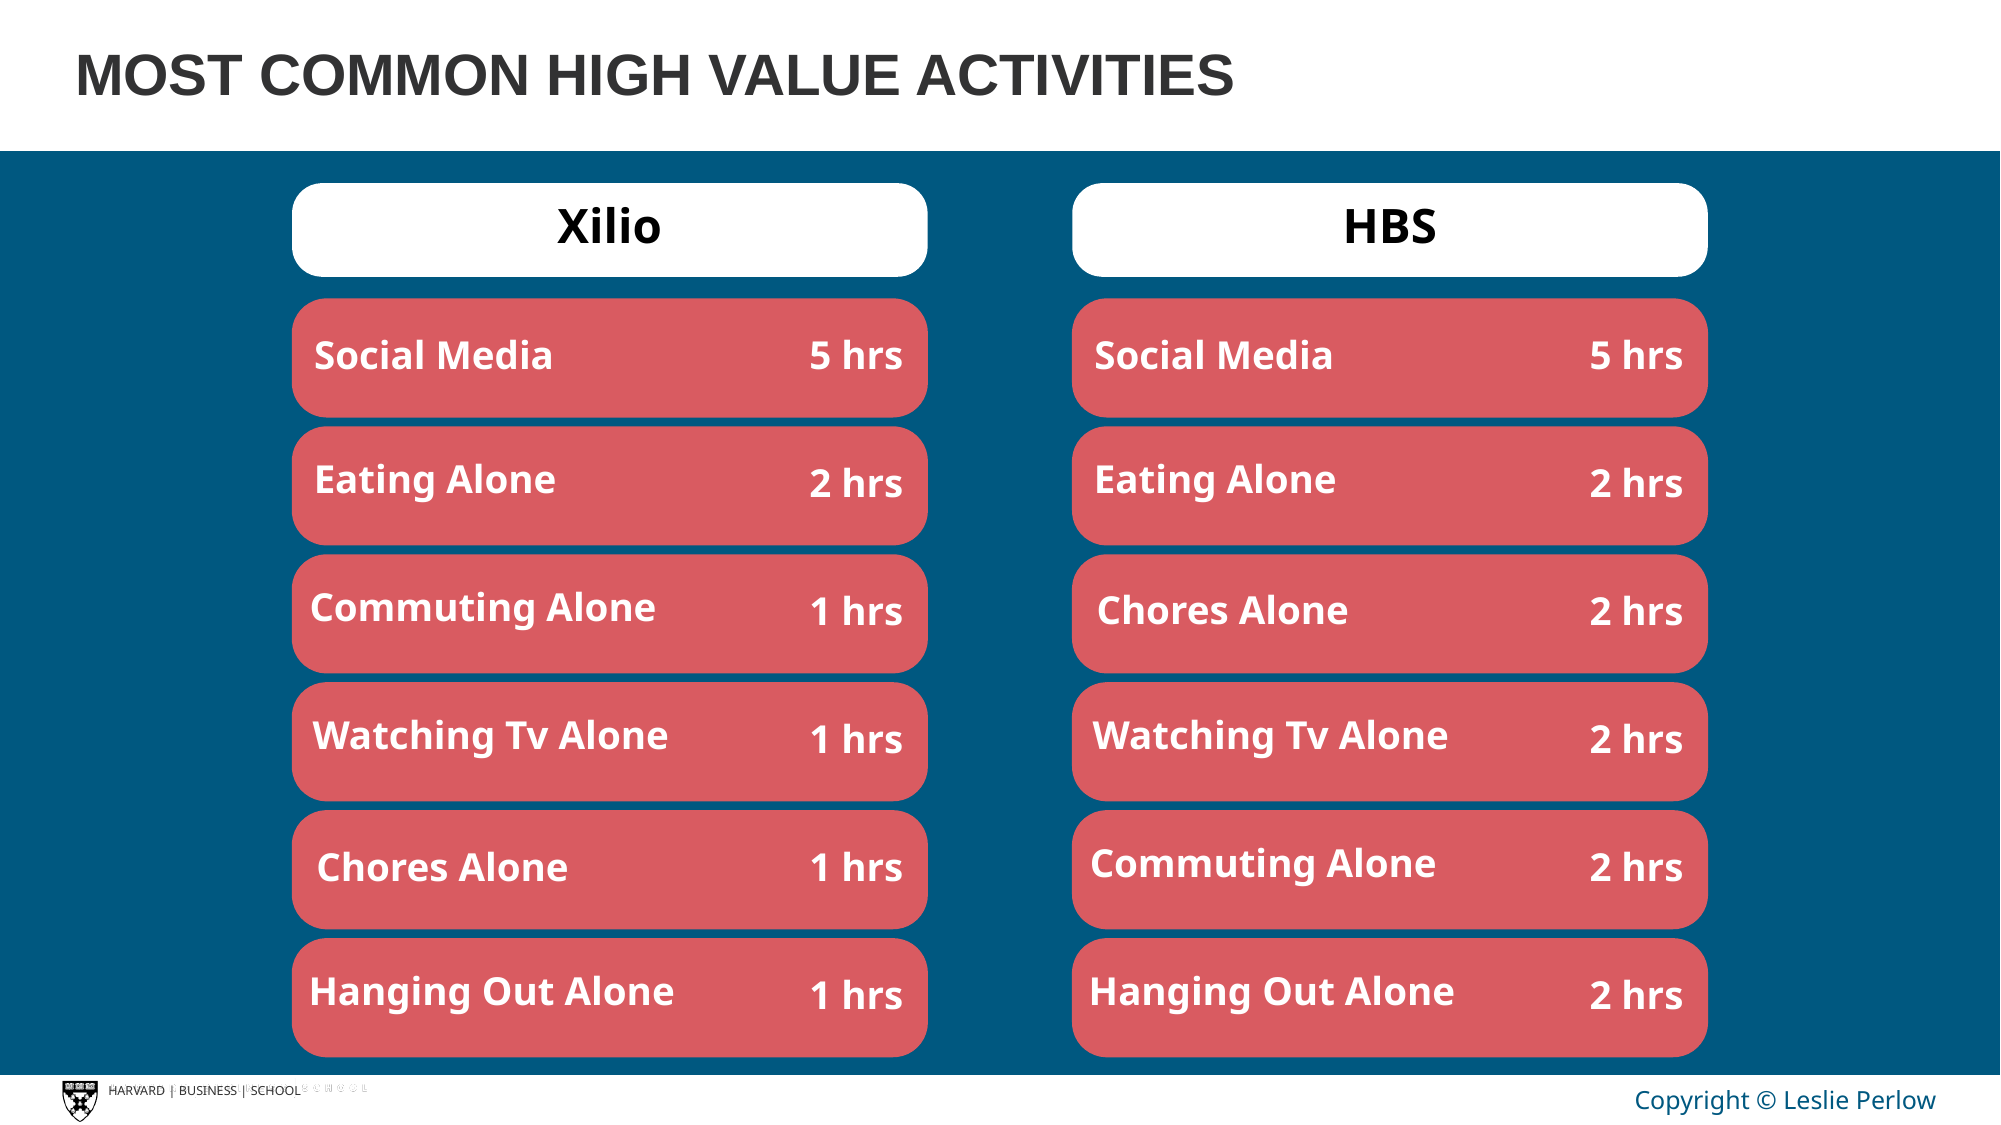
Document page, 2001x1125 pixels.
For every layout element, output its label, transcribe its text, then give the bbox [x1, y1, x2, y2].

list MOST COMMON HIGH VALUE ACTIVITIES [60, 29, 1910, 149]
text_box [0, 149, 2000, 1066]
picture [61, 1077, 367, 1122]
